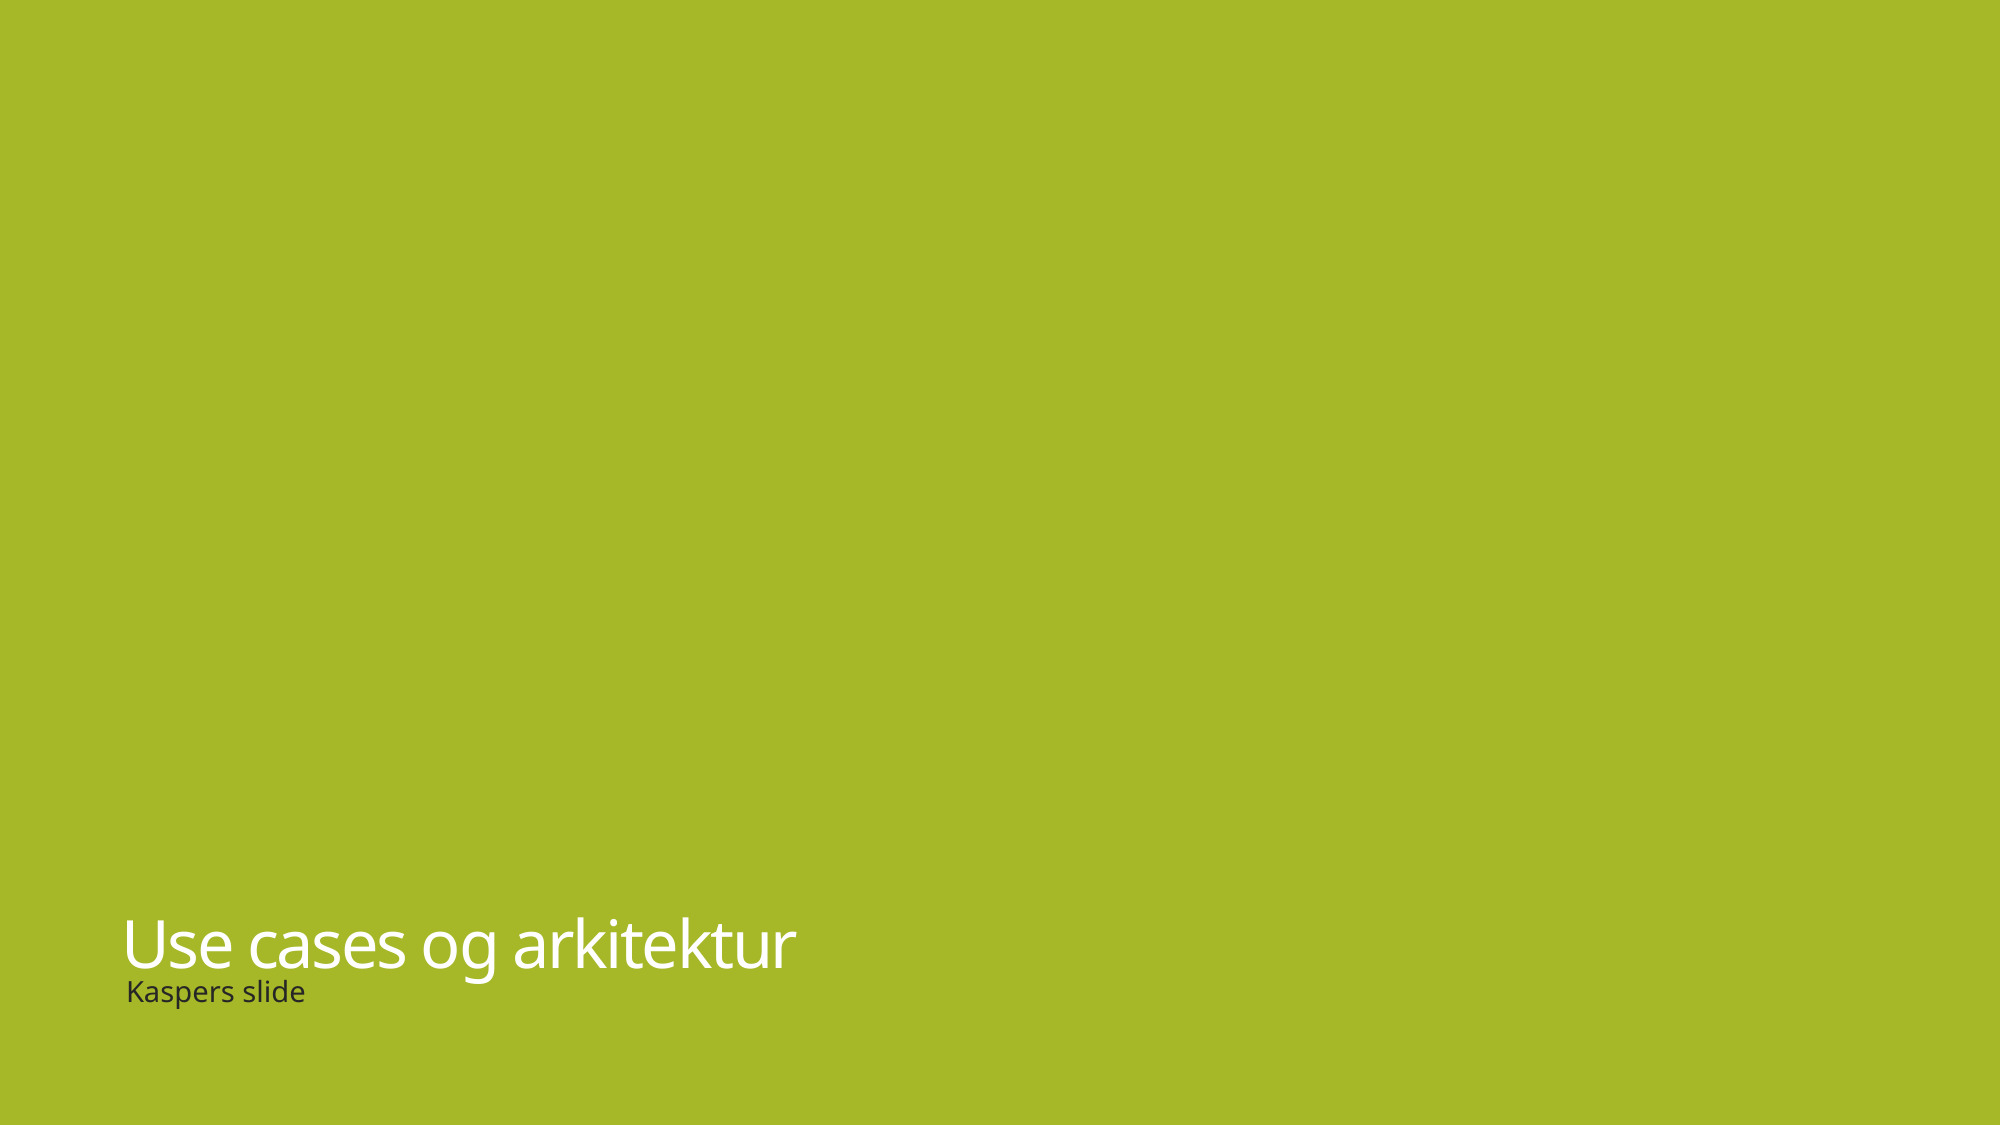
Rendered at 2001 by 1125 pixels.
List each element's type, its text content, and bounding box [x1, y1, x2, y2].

title Use cases og arkitektur [106, 888, 1875, 990]
list Kaspers slide [111, 969, 1625, 1057]
